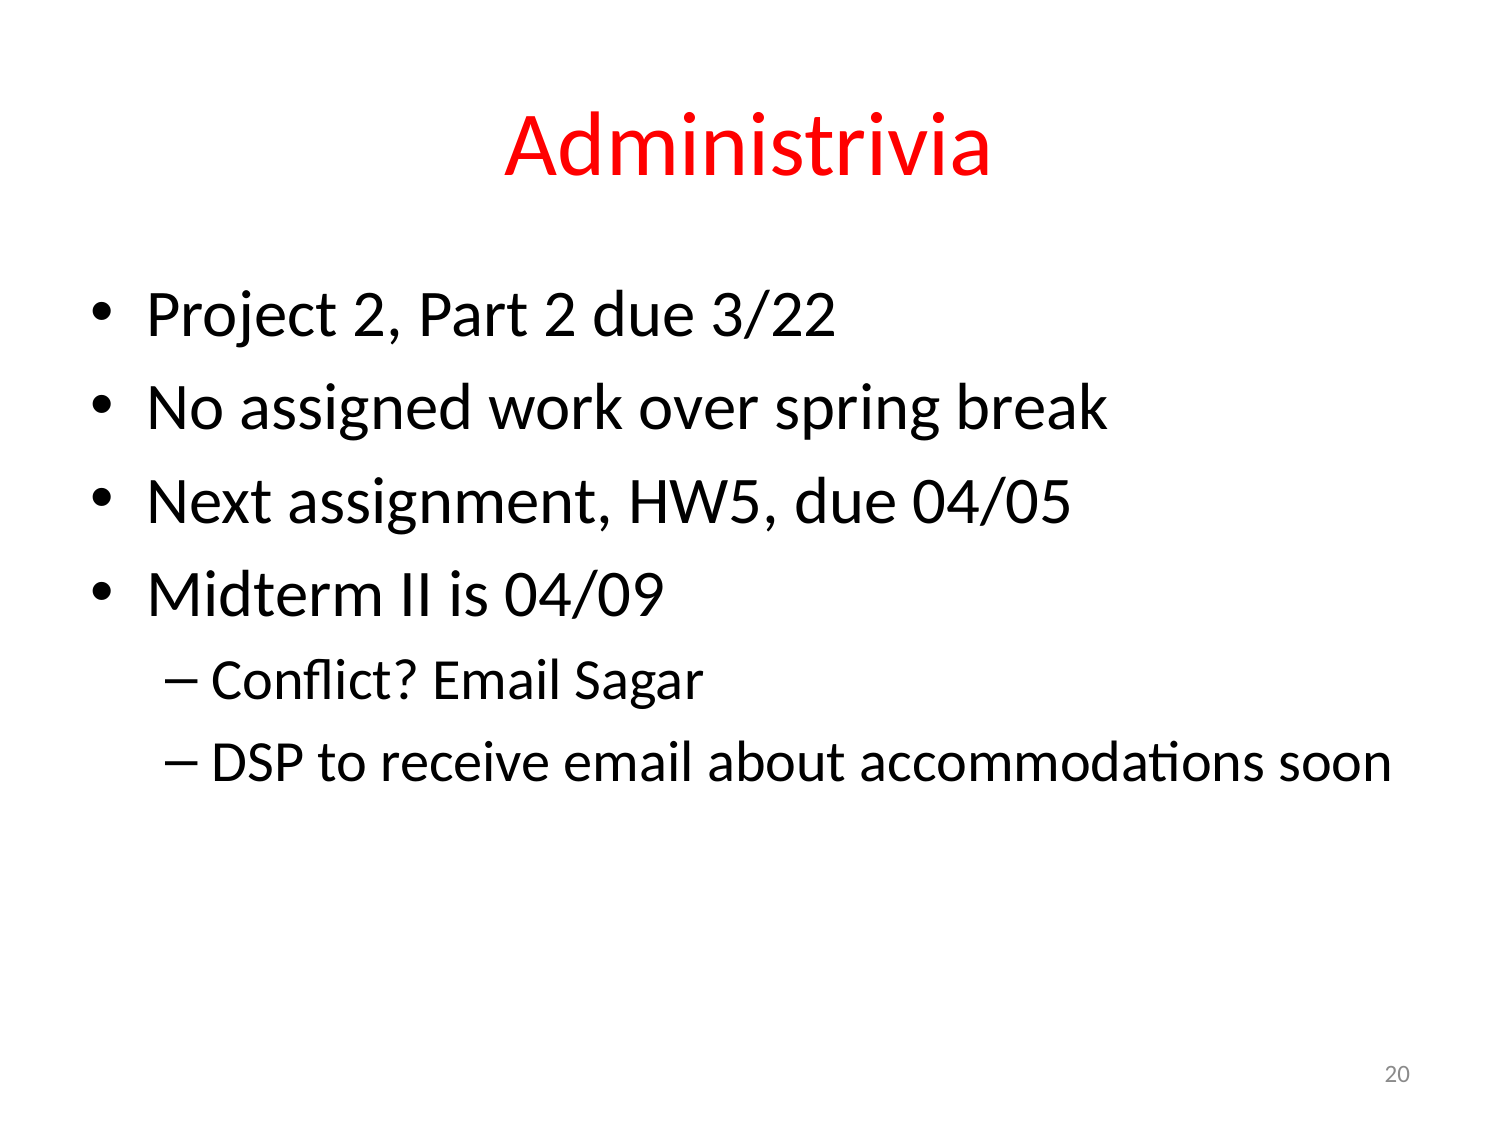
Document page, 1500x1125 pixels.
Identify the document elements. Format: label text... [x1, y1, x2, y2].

slide_number 20 [1074, 1042, 1425, 1103]
list Project 2, Part 2 due 3/22 No assigned work over spring break Next assignment, HW5, due 04/05 Midterm II is 04/09 Conflict? Email Sagar DSP to receive email about accommodations soon [75, 262, 1425, 1005]
title Administrivia [75, 45, 1425, 233]
